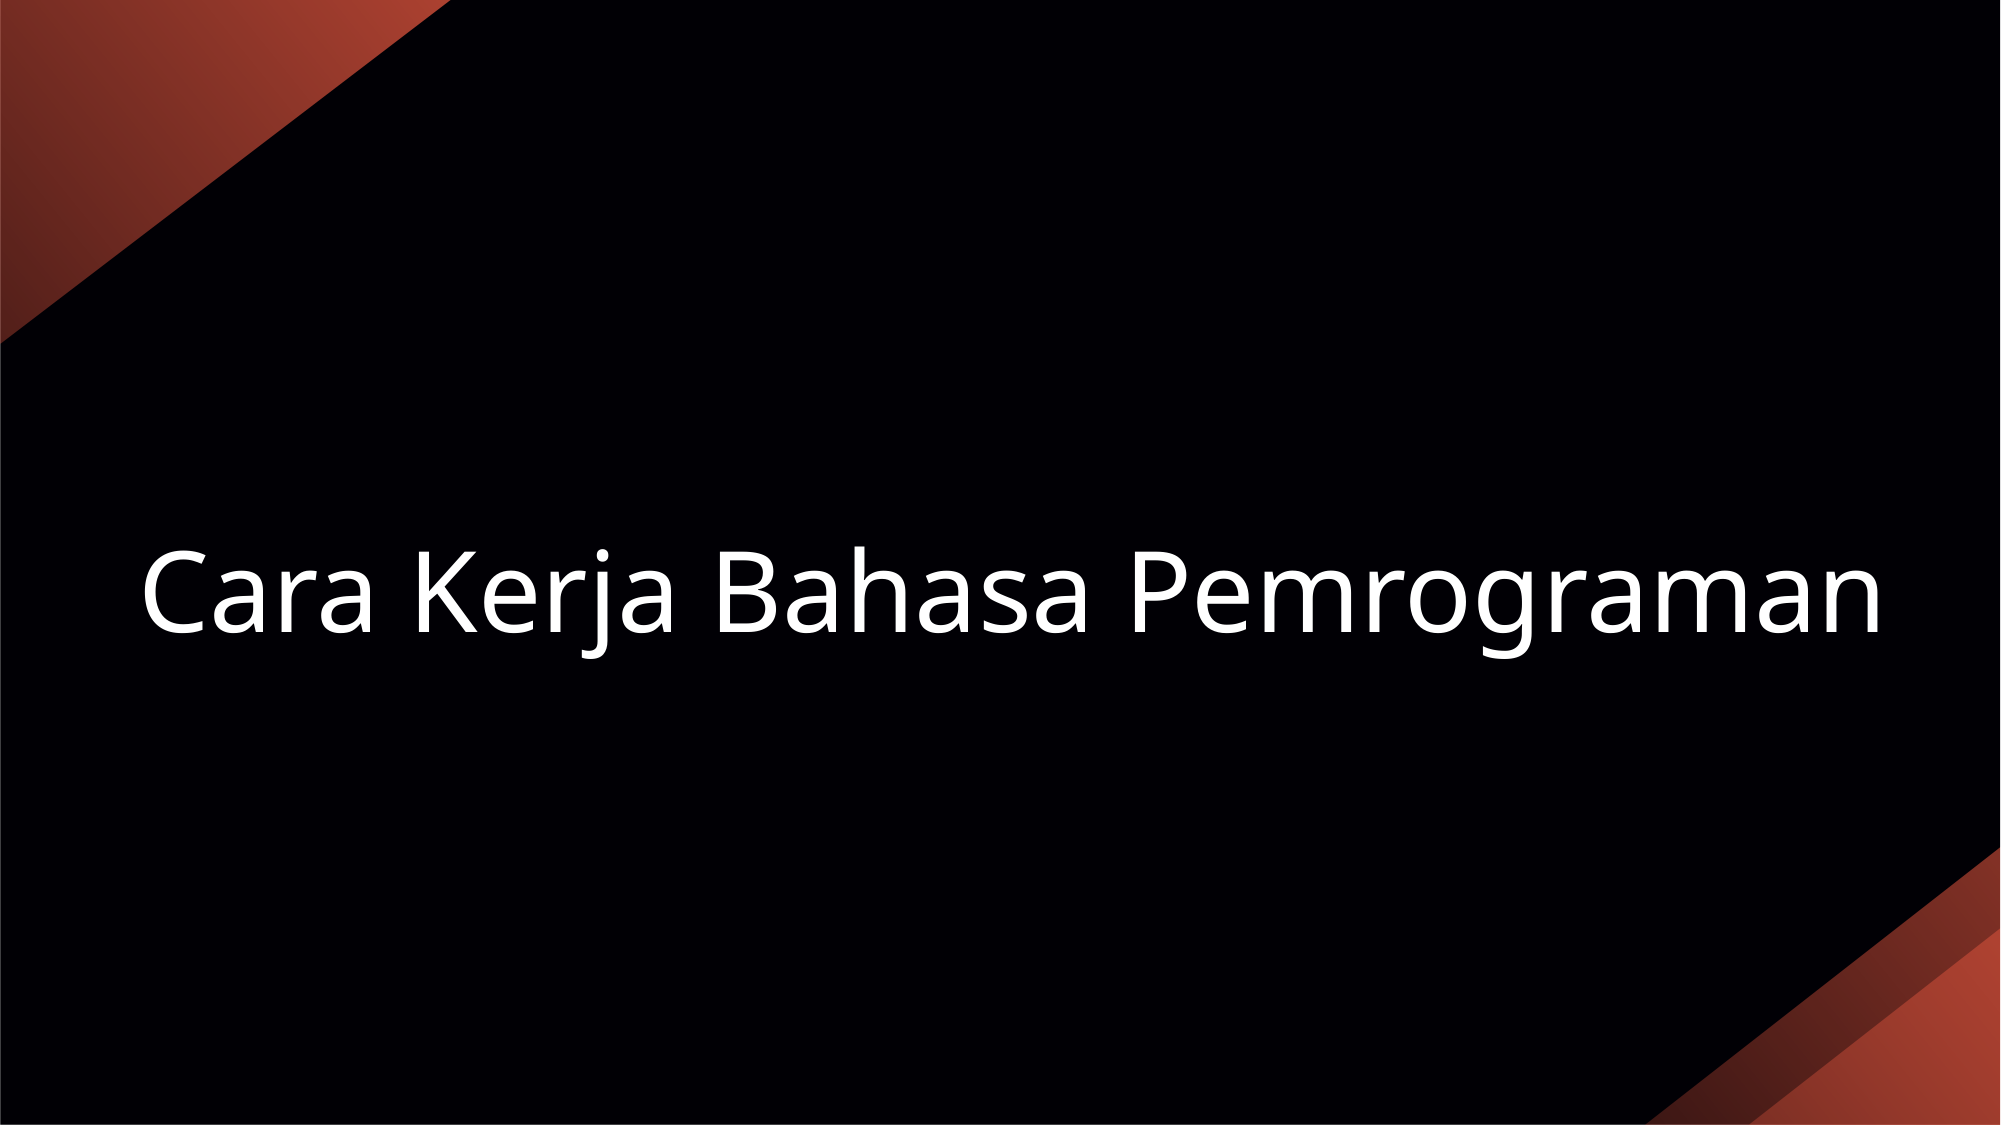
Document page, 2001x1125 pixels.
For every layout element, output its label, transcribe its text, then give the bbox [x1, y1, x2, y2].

picture [0, 0, 2001, 1125]
text_box Cara Kerja Bahasa Pemrograman [123, 527, 2000, 664]
